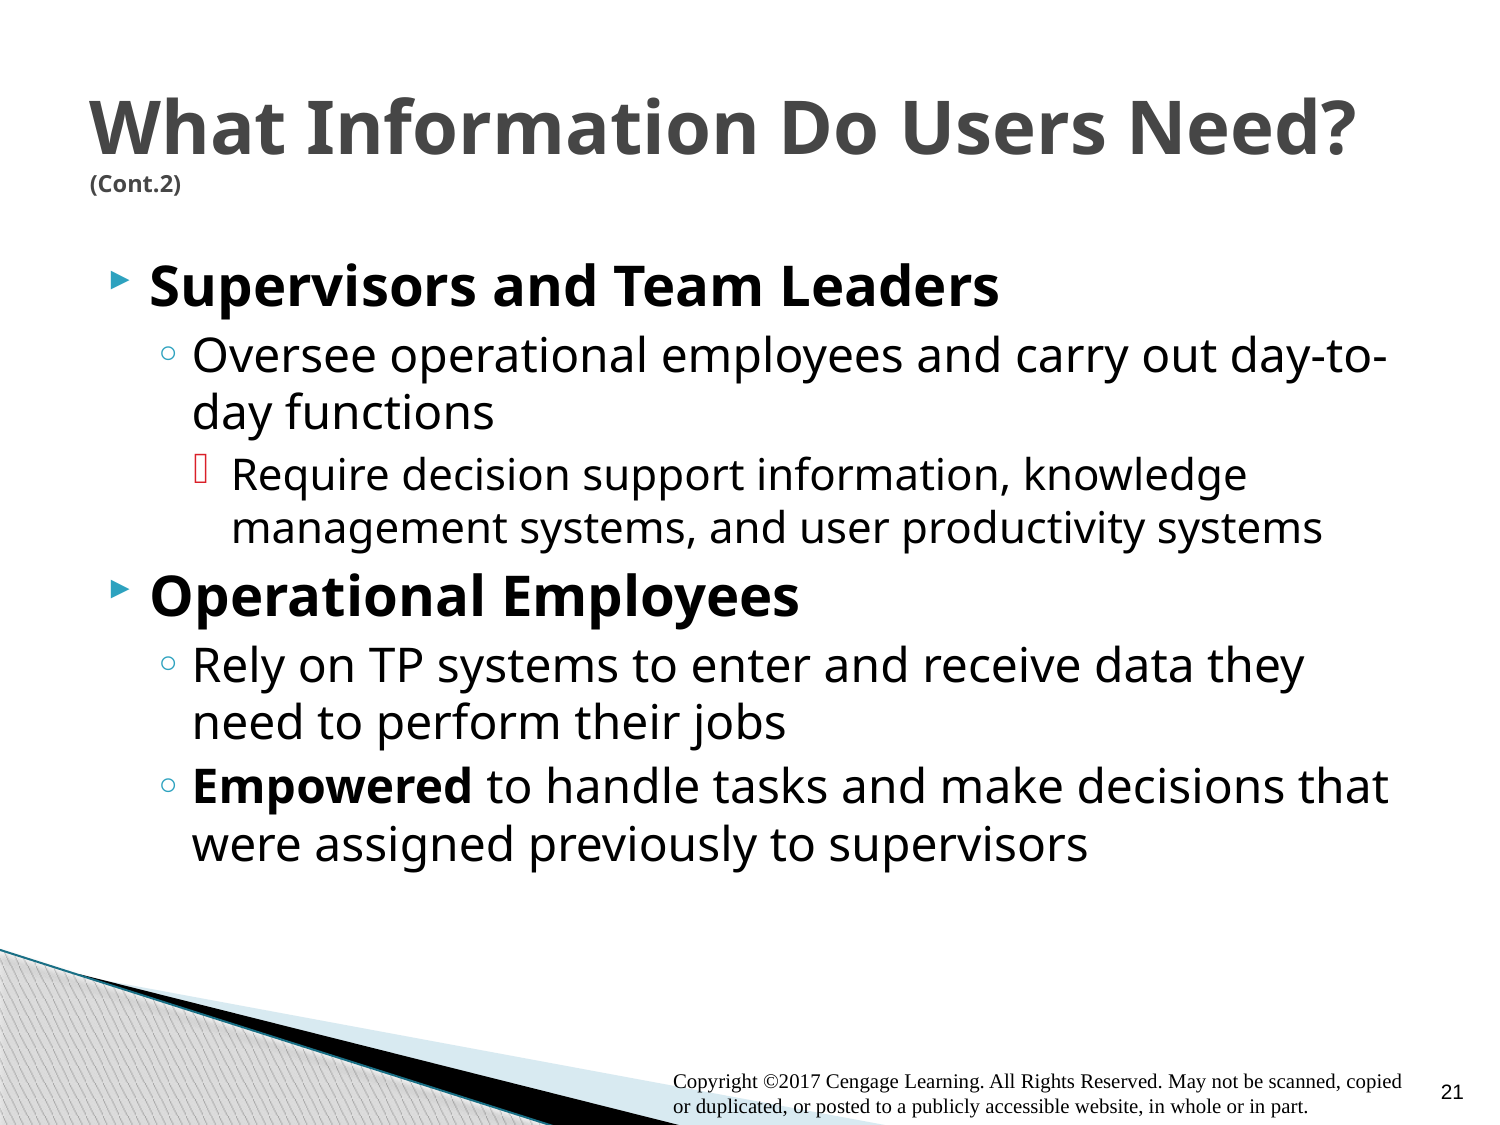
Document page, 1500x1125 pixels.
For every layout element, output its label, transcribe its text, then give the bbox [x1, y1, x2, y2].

slide_number 21 [1418, 1051, 1479, 1112]
list Supervisors and Team Leaders Oversee operational employees and carry out day-to-day functions Require decision support information, knowledge management systems, and user productivity systems Operational Employees Rely on TP systems to enter and receive data they need to perform their jobs Empowered to handle tasks and make decisions that were assigned previously to supervisors [75, 243, 1425, 986]
title What Information Do Users Need? (Cont.2) [75, 45, 1425, 233]
footer Copyright ©2017 Cengage Learning. All Rights Reserved. May not be scanned, copied or duplicated, or posted to a publicly accessible website, in whole or in part. [658, 1065, 1440, 1125]
